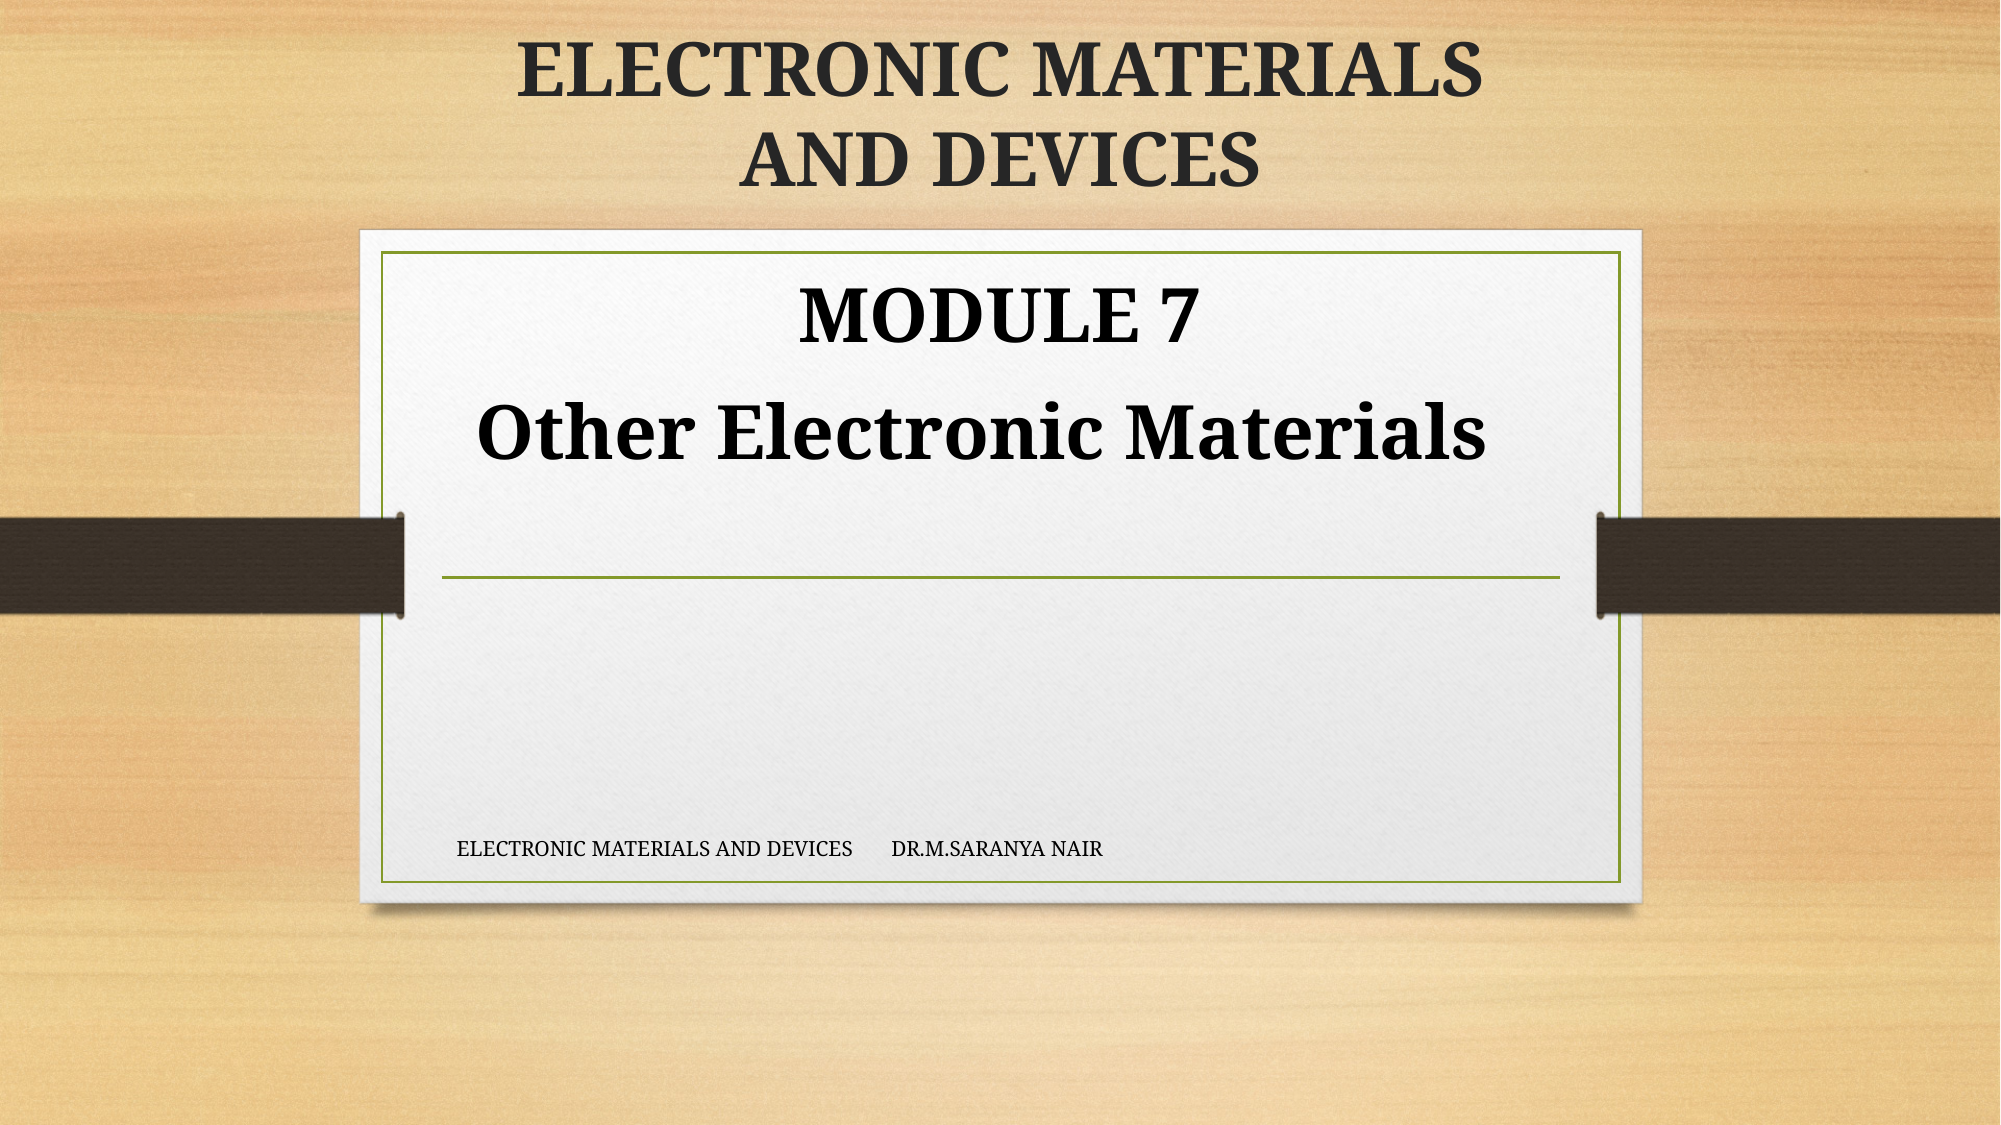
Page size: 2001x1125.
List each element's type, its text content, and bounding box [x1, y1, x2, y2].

subtitle MODULE 7 Other Electronic Materials [382, 259, 1619, 871]
footer ELECTRONIC MATERIALS AND DEVICES DR.M.SARANYA NAIR [441, 826, 1298, 873]
picture [0, 0, 2001, 1125]
title ELECTRONIC MATERIALS AND DEVICES [441, 0, 1560, 210]
